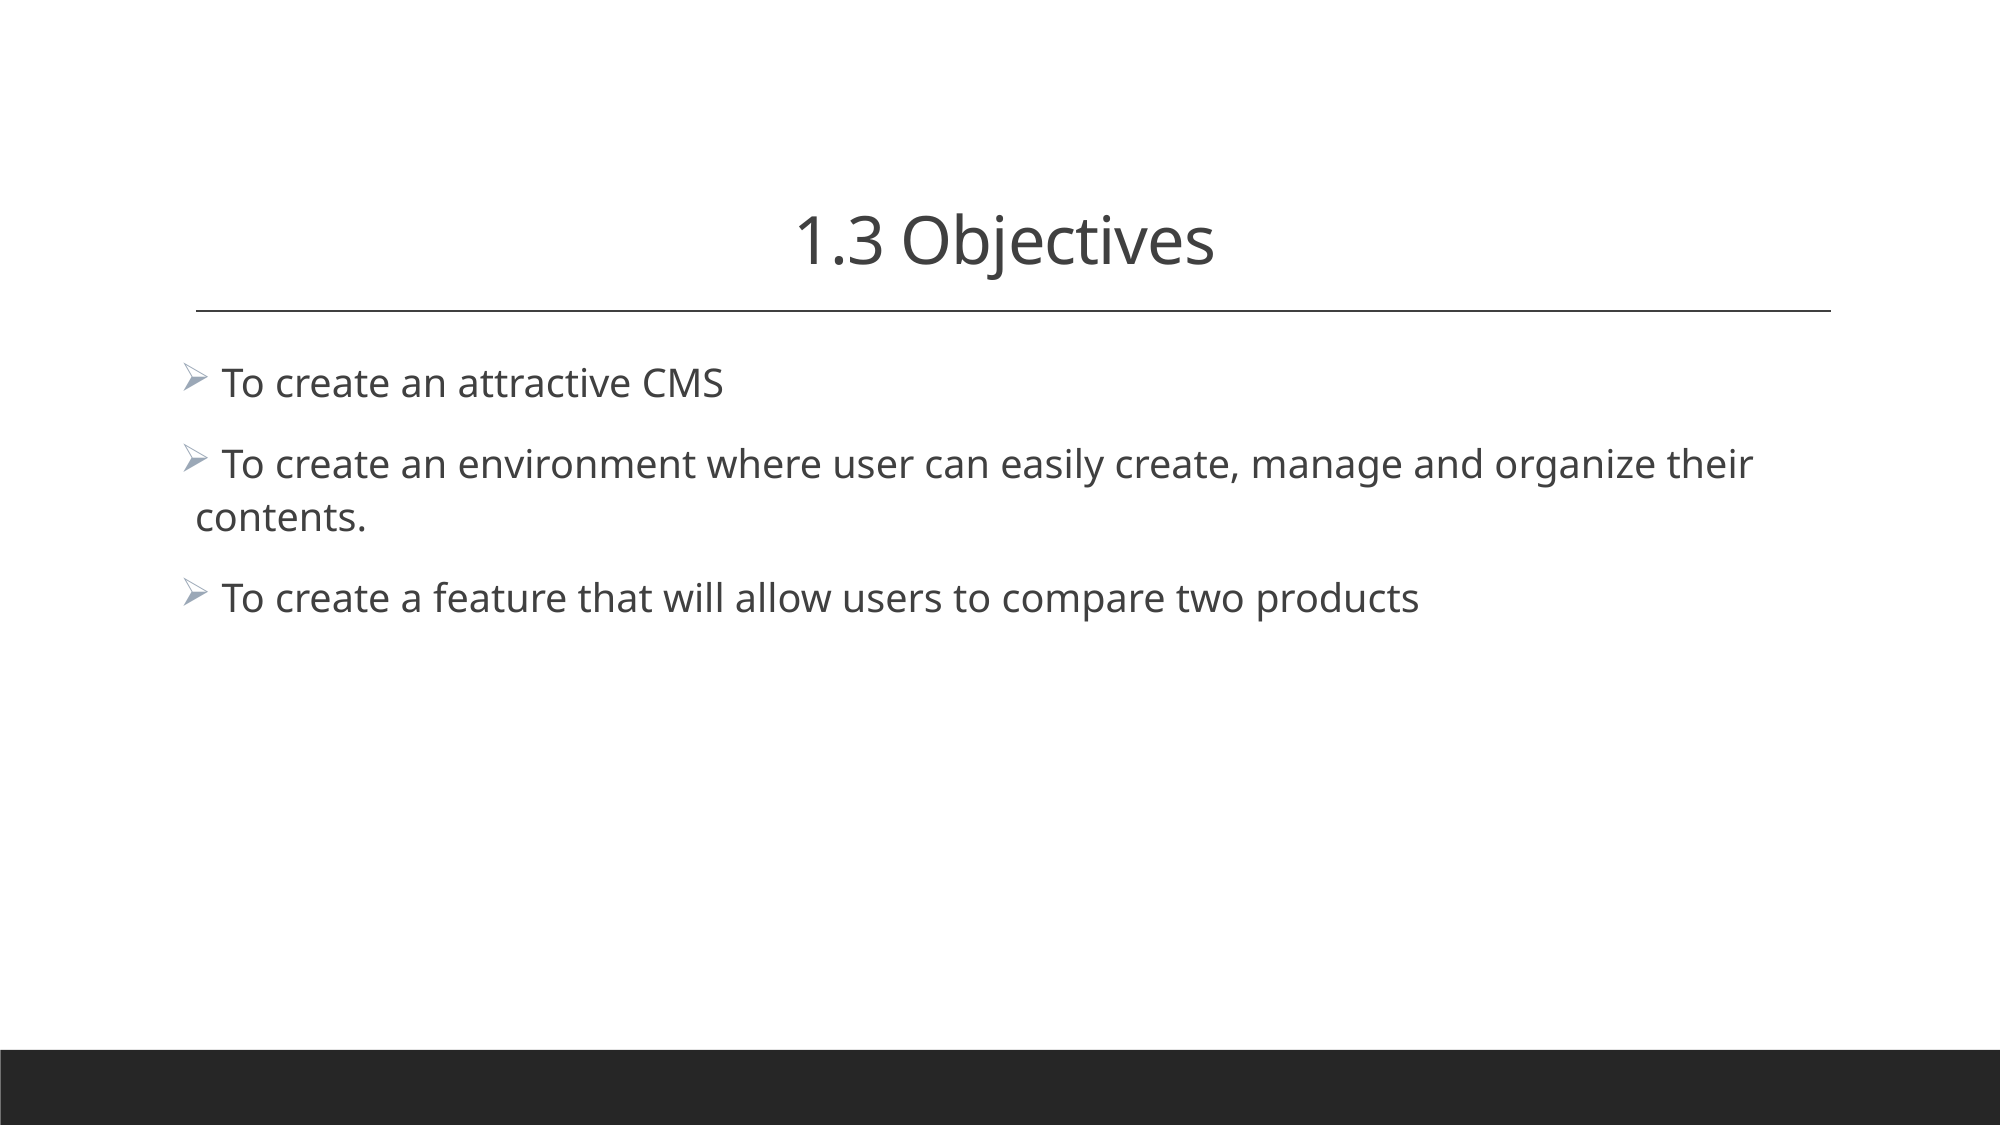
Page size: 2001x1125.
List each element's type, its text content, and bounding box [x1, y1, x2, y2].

list To create an attractive CMS To create an environment where user can easily create, manage and organize their contents. To create a feature that will allow users to compare two products [180, 345, 1830, 963]
title 1.3 Objectives [180, 47, 1830, 285]
